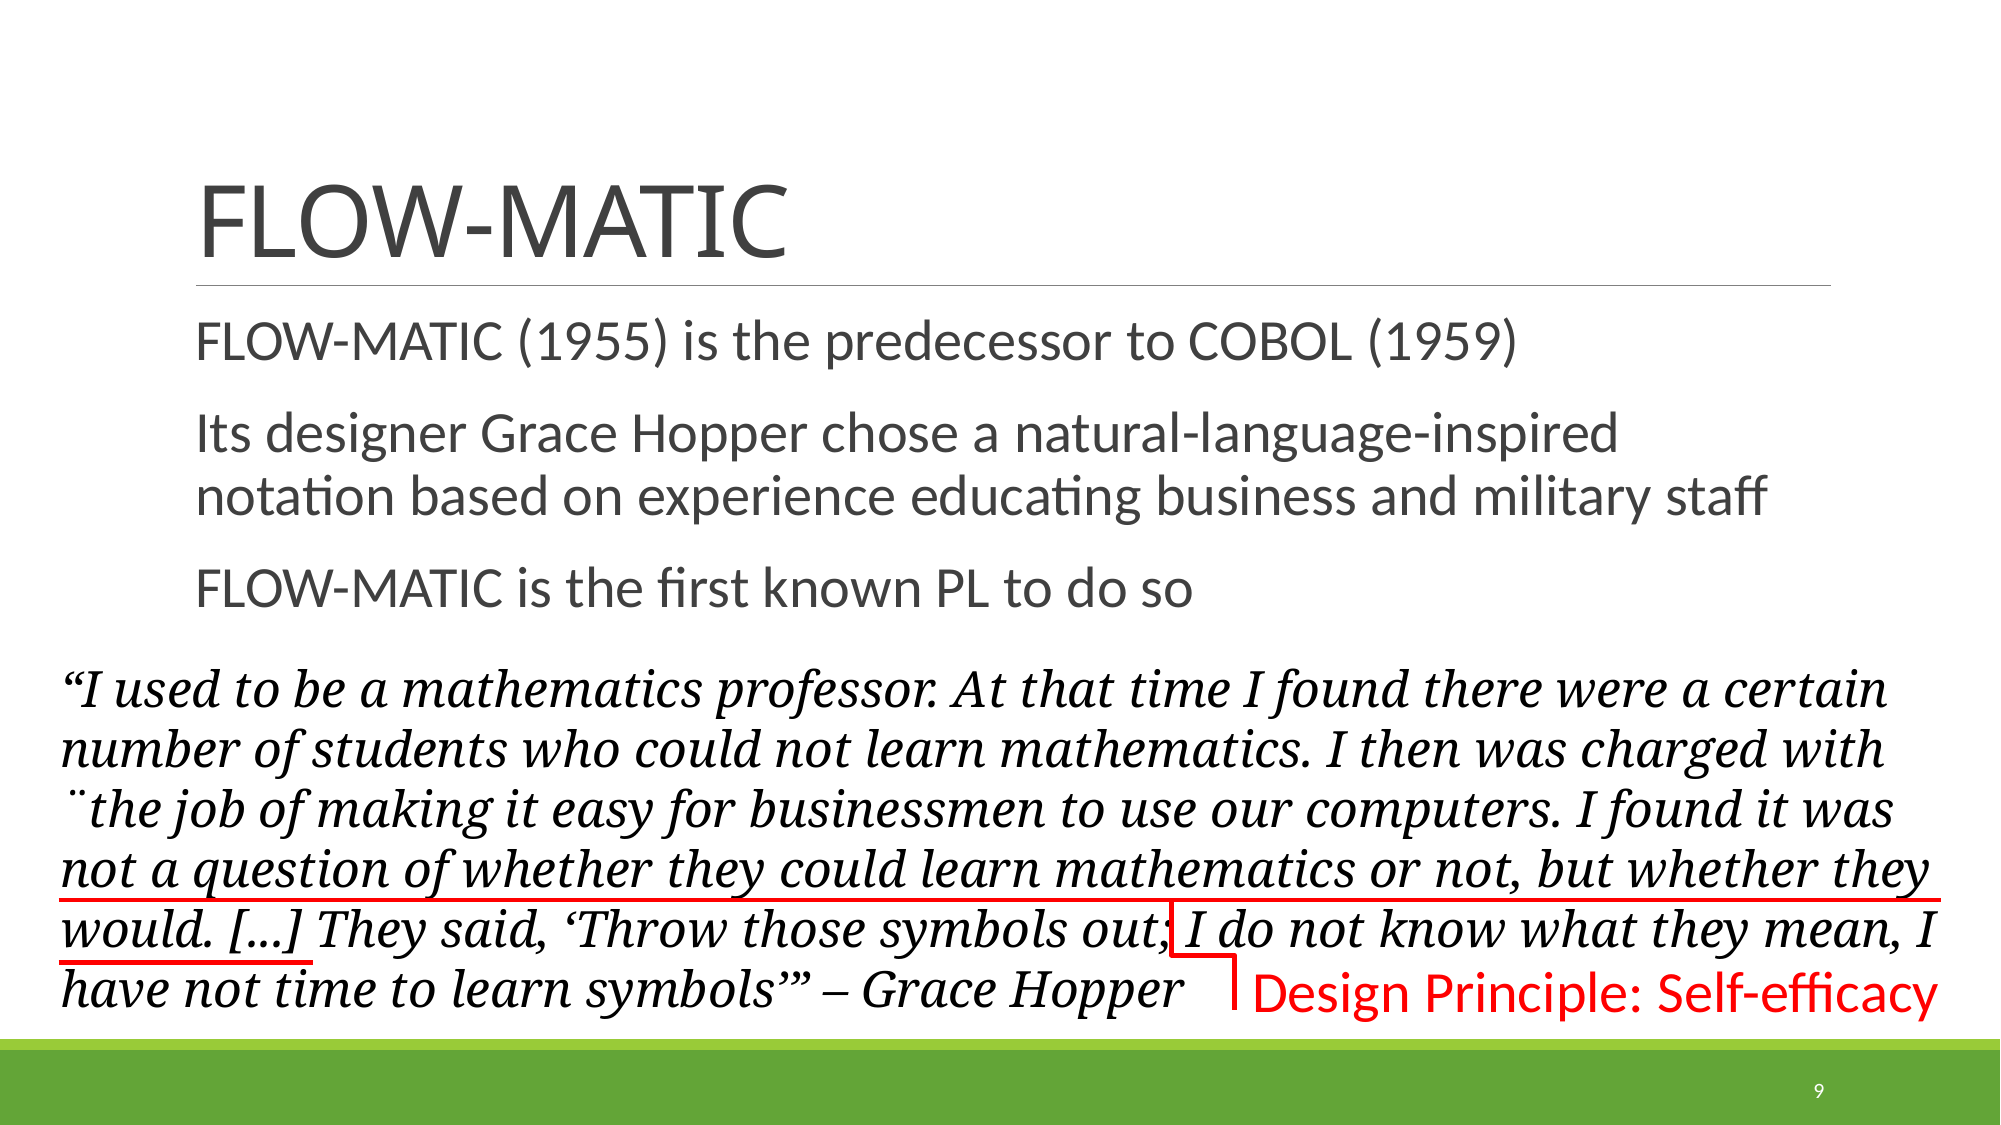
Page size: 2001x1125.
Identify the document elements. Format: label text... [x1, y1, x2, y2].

title FLOW-MATIC [180, 47, 1830, 285]
text_box “I used to be a mathematics professor. At that time I found there were a certain number of students who could not learn mathematics. I then was charged with ¨the job of making it easy for businessmen to use our computers. I found it was not a question of whether they could learn mathematics or not, but whether they would. [...] They said, ‘Throw those symbols out; I do not know what they mean, I have not time to learn symbols’” – Grace Hopper [45, 650, 1985, 1026]
slide_number 9 [1624, 1059, 1840, 1120]
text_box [1147, 923, 1259, 988]
list FLOW-MATIC (1955) is the predecessor to COBOL (1959) Its designer Grace Hopper chose a natural-language-inspired notation based on experience educating business and military staff FLOW-MATIC is the first known PL to do so [180, 302, 1830, 650]
text_box Design Principle: Self-efficacy [1237, 946, 1955, 1032]
